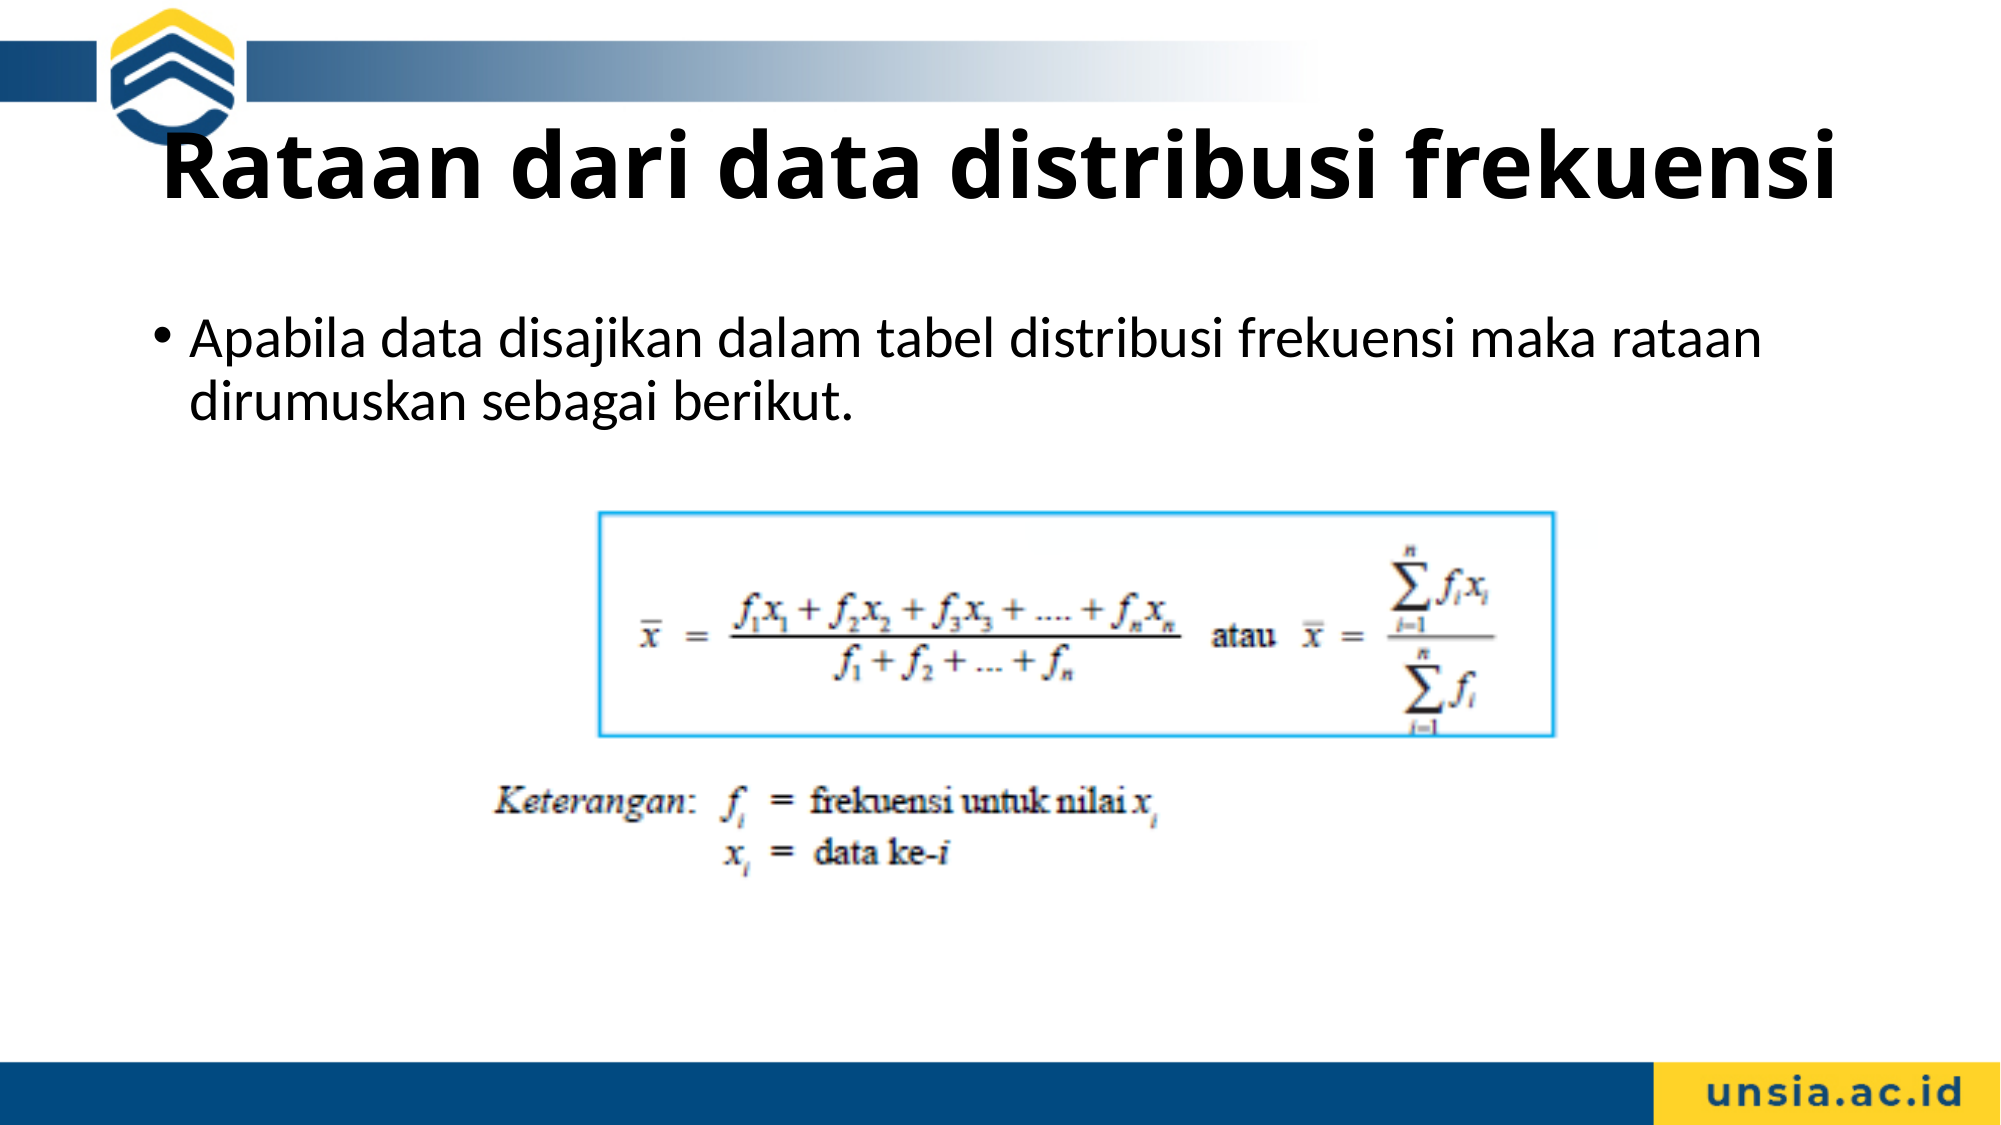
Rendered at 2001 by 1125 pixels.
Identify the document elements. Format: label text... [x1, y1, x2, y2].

list Apabila data disajikan dalam tabel distribusi frekuensi maka rataan dirumuskan sebagai berikut. [137, 299, 1863, 1014]
picture [0, 0, 2001, 1125]
title Rataan dari data distribusi frekuensi [137, 59, 1863, 278]
